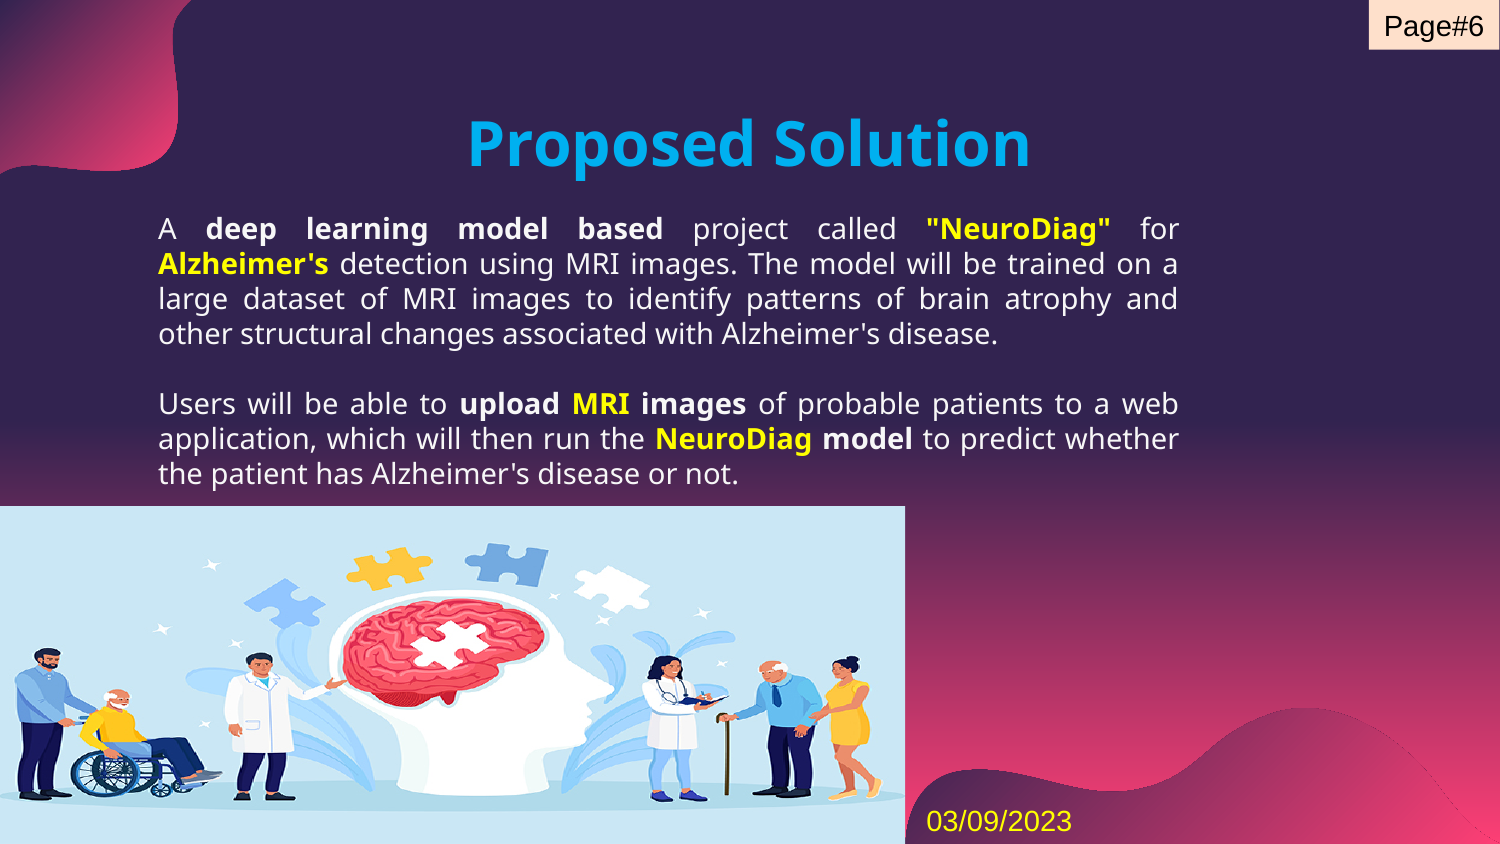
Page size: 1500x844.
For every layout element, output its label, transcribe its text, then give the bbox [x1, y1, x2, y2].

text_box [0, 504, 907, 844]
text_box Page#6 [1368, 0, 1500, 50]
title Proposed Solution [118, 88, 1382, 167]
list A deep learning model based project called "NeuroDiag" for Alzheimer's detection using MRI images. The model will be trained on a large dataset of MRI images to identify patterns of brain atrophy and other structural changes associated with Alzheimer's disease. Users will be able to upload MRI images of probable patients to a web application, which will then run the NeuroDiag model to predict whether the patient has Alzheimer's disease or not. [118, 195, 1195, 551]
text_box 03/09/2023 [903, 793, 1096, 844]
